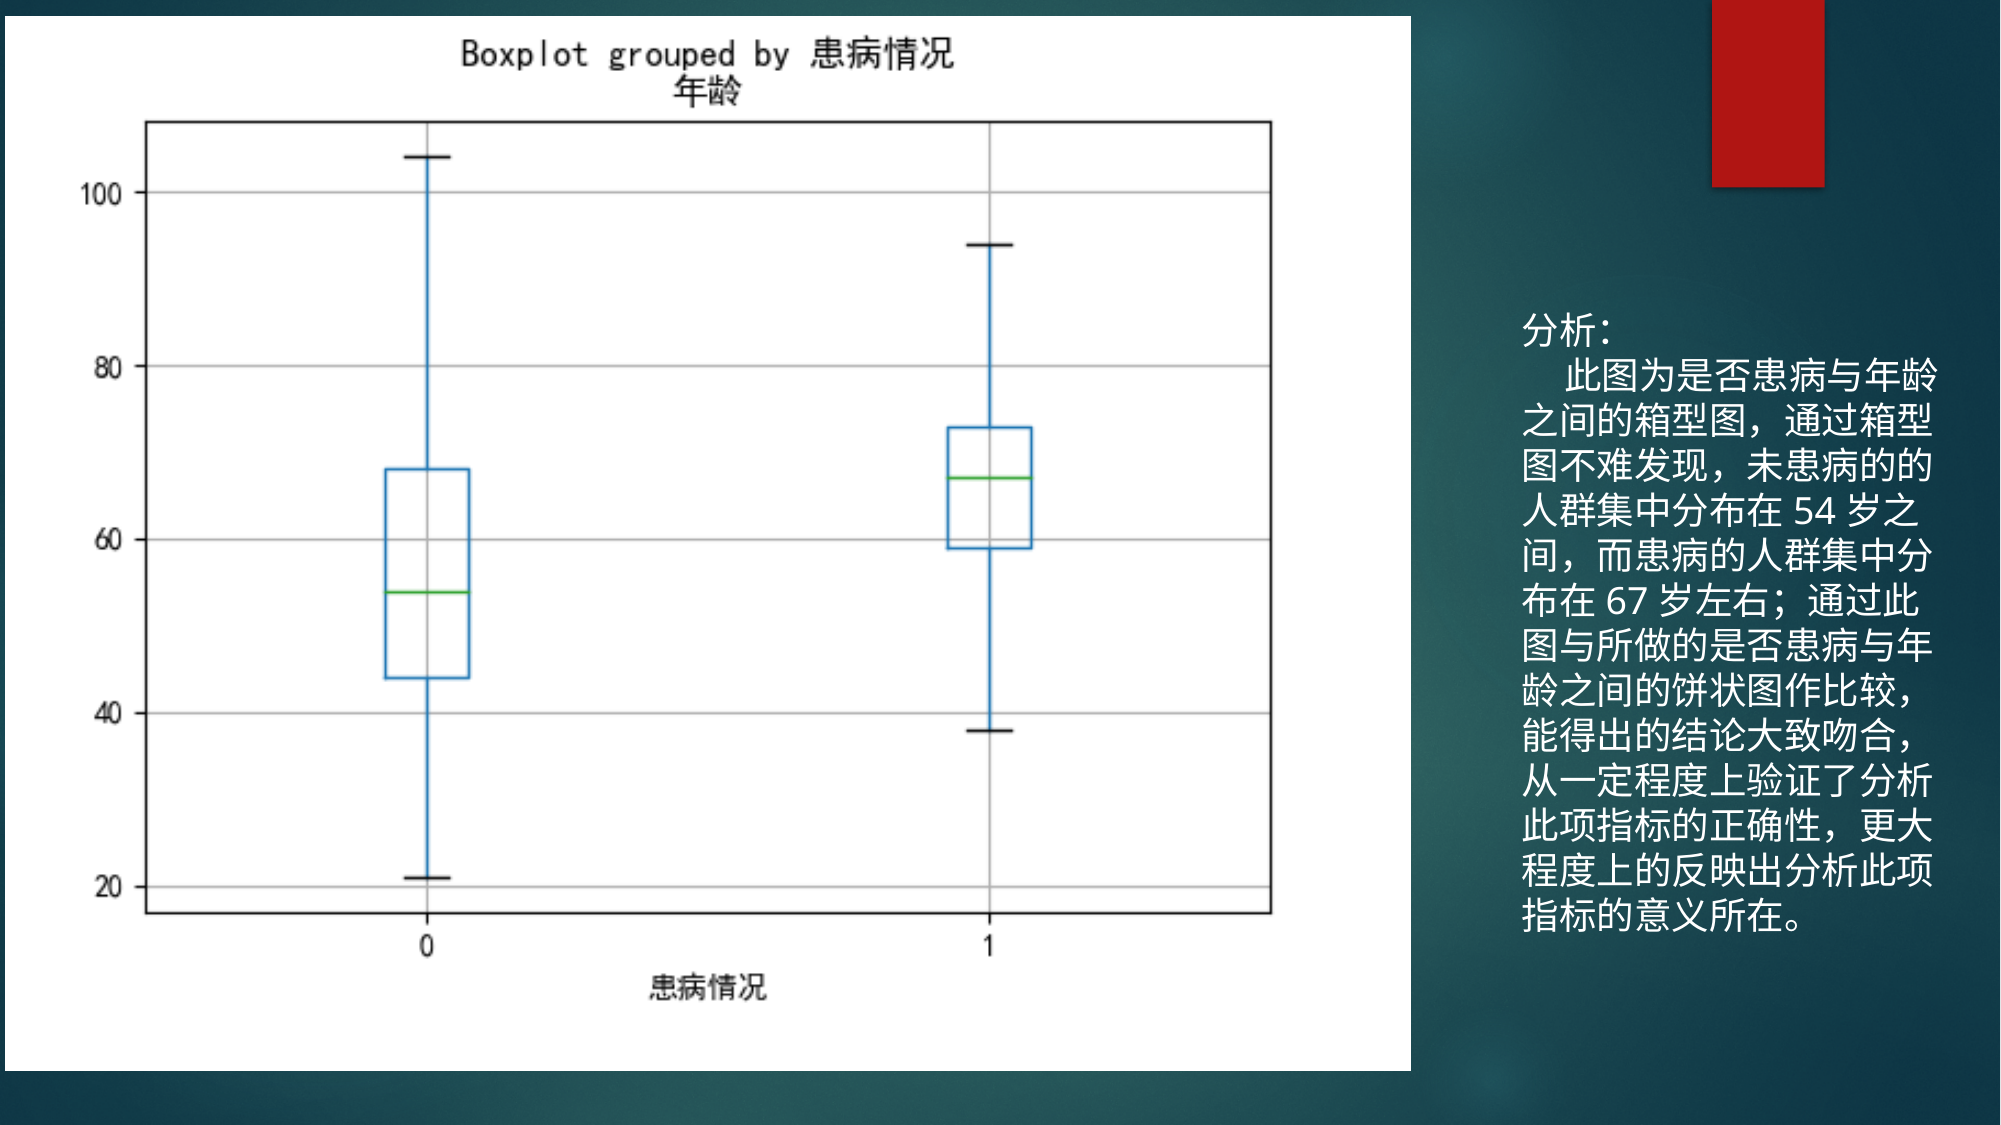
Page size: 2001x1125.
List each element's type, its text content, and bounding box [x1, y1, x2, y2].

picture [0, 0, 1576, 1125]
text_box 分析： 此图为是否患病与年龄之间的箱型图，通过箱型图不难发现，未患病的的人群集中分布在54岁之间，而患病的人群集中分布在67岁左右；通过此图与所做的是否患病与年龄之间的饼状图作比较，能得出的结论大致吻合，从一定程度上验证了分析此项指标的正确性，更大程度上的反映出分析此项指标的意义所在。 [1506, 299, 1961, 945]
